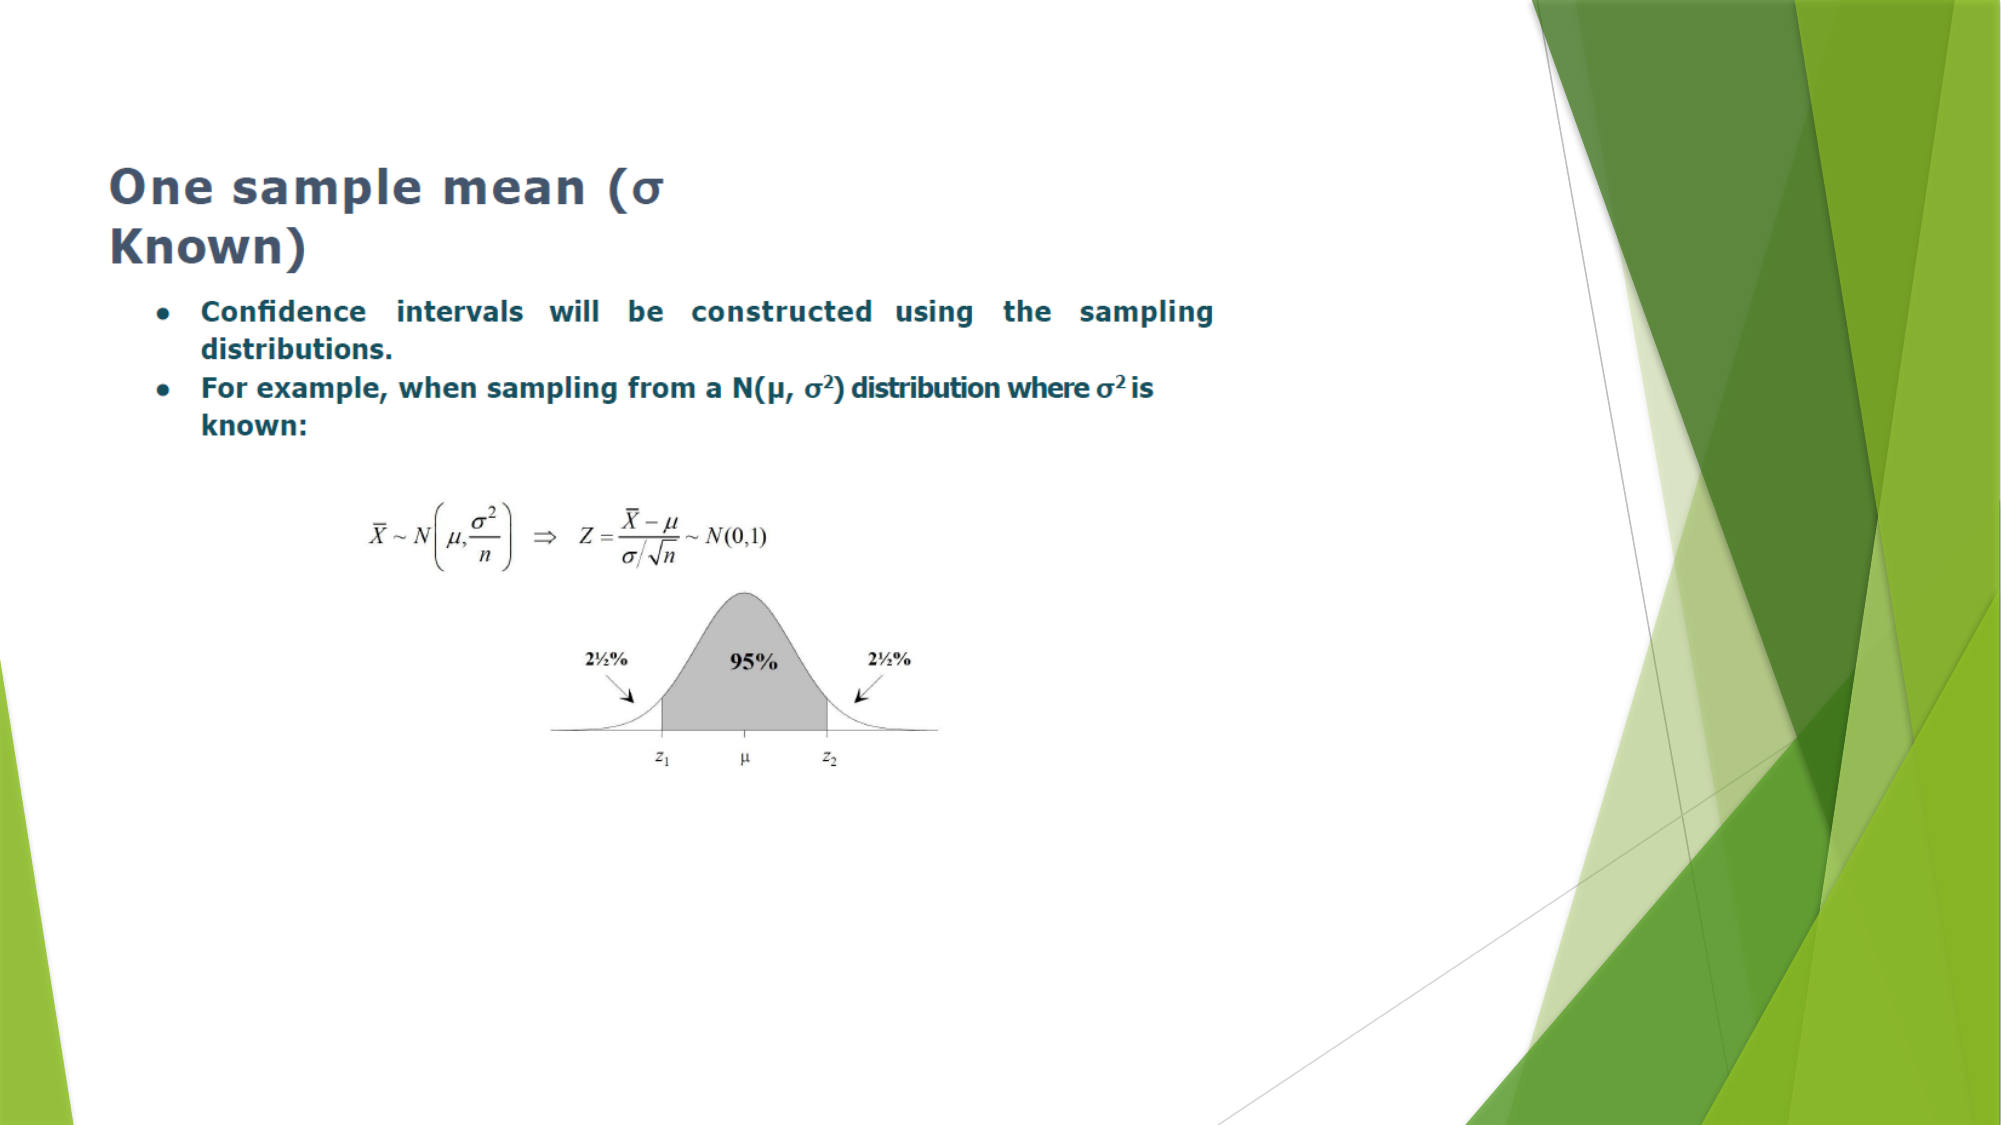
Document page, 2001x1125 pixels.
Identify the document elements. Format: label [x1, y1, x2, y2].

list [104, 156, 1229, 795]
